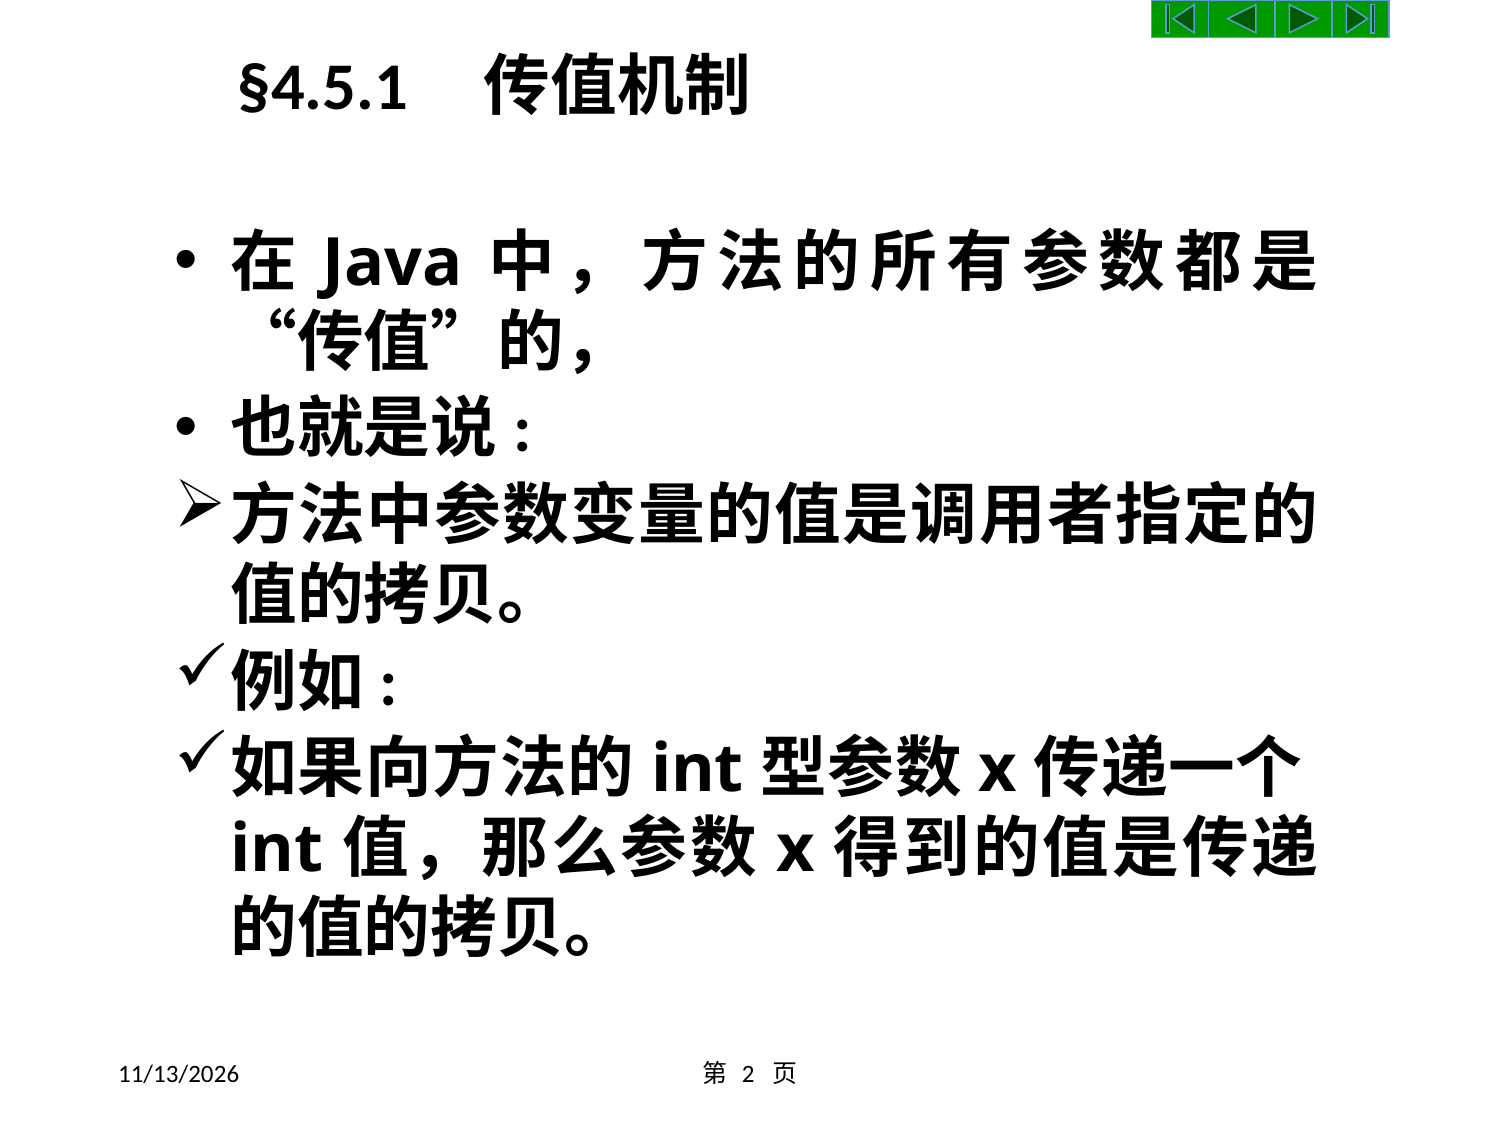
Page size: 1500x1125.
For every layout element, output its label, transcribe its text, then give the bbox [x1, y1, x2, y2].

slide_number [103, 1042, 441, 1103]
text_box 在Java中，方法的所有参数都是“传值”的， 也就是说: 方法中参数变量的值是调用者指定的值的拷贝。 例如: 如果向方法的int型参数x传递一个int值，那么参数x得到的值是传递的值的拷贝。 [159, 211, 1334, 973]
footer 第 2 页 [496, 1042, 1004, 1103]
subtitle §4.5.1 传值机制 [147, 44, 1188, 167]
